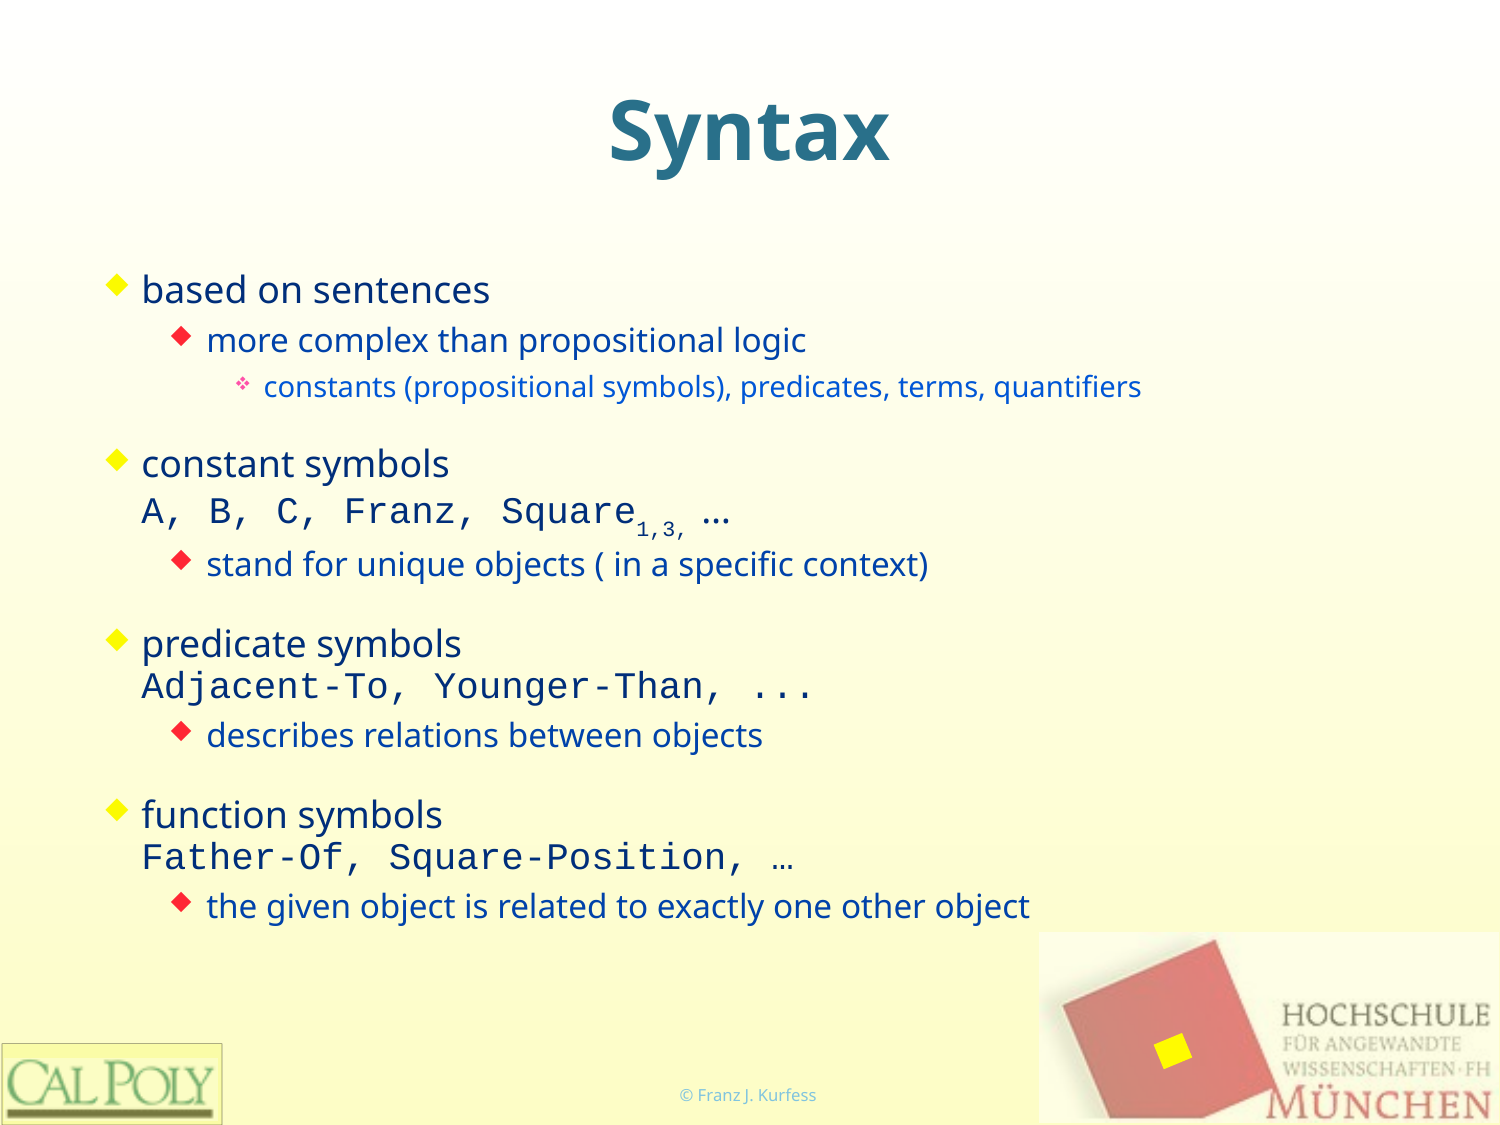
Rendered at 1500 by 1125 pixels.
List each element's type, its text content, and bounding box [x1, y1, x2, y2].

list based on sentences more complex than propositional logic constants (propositional symbols), predicates, terms, quantifiers constant symbols A, B, C, Franz, Square1,3, … stand for unique objects ( in a specific context) predicate symbols Adjacent-To, Younger-Than, ... describes relations between objects function symbols Father-Of, Square-Position, … the given object is related to exactly one other object [90, 264, 1410, 1049]
slide_number [1153, 1032, 1193, 1070]
title Syntax [90, 0, 1410, 255]
